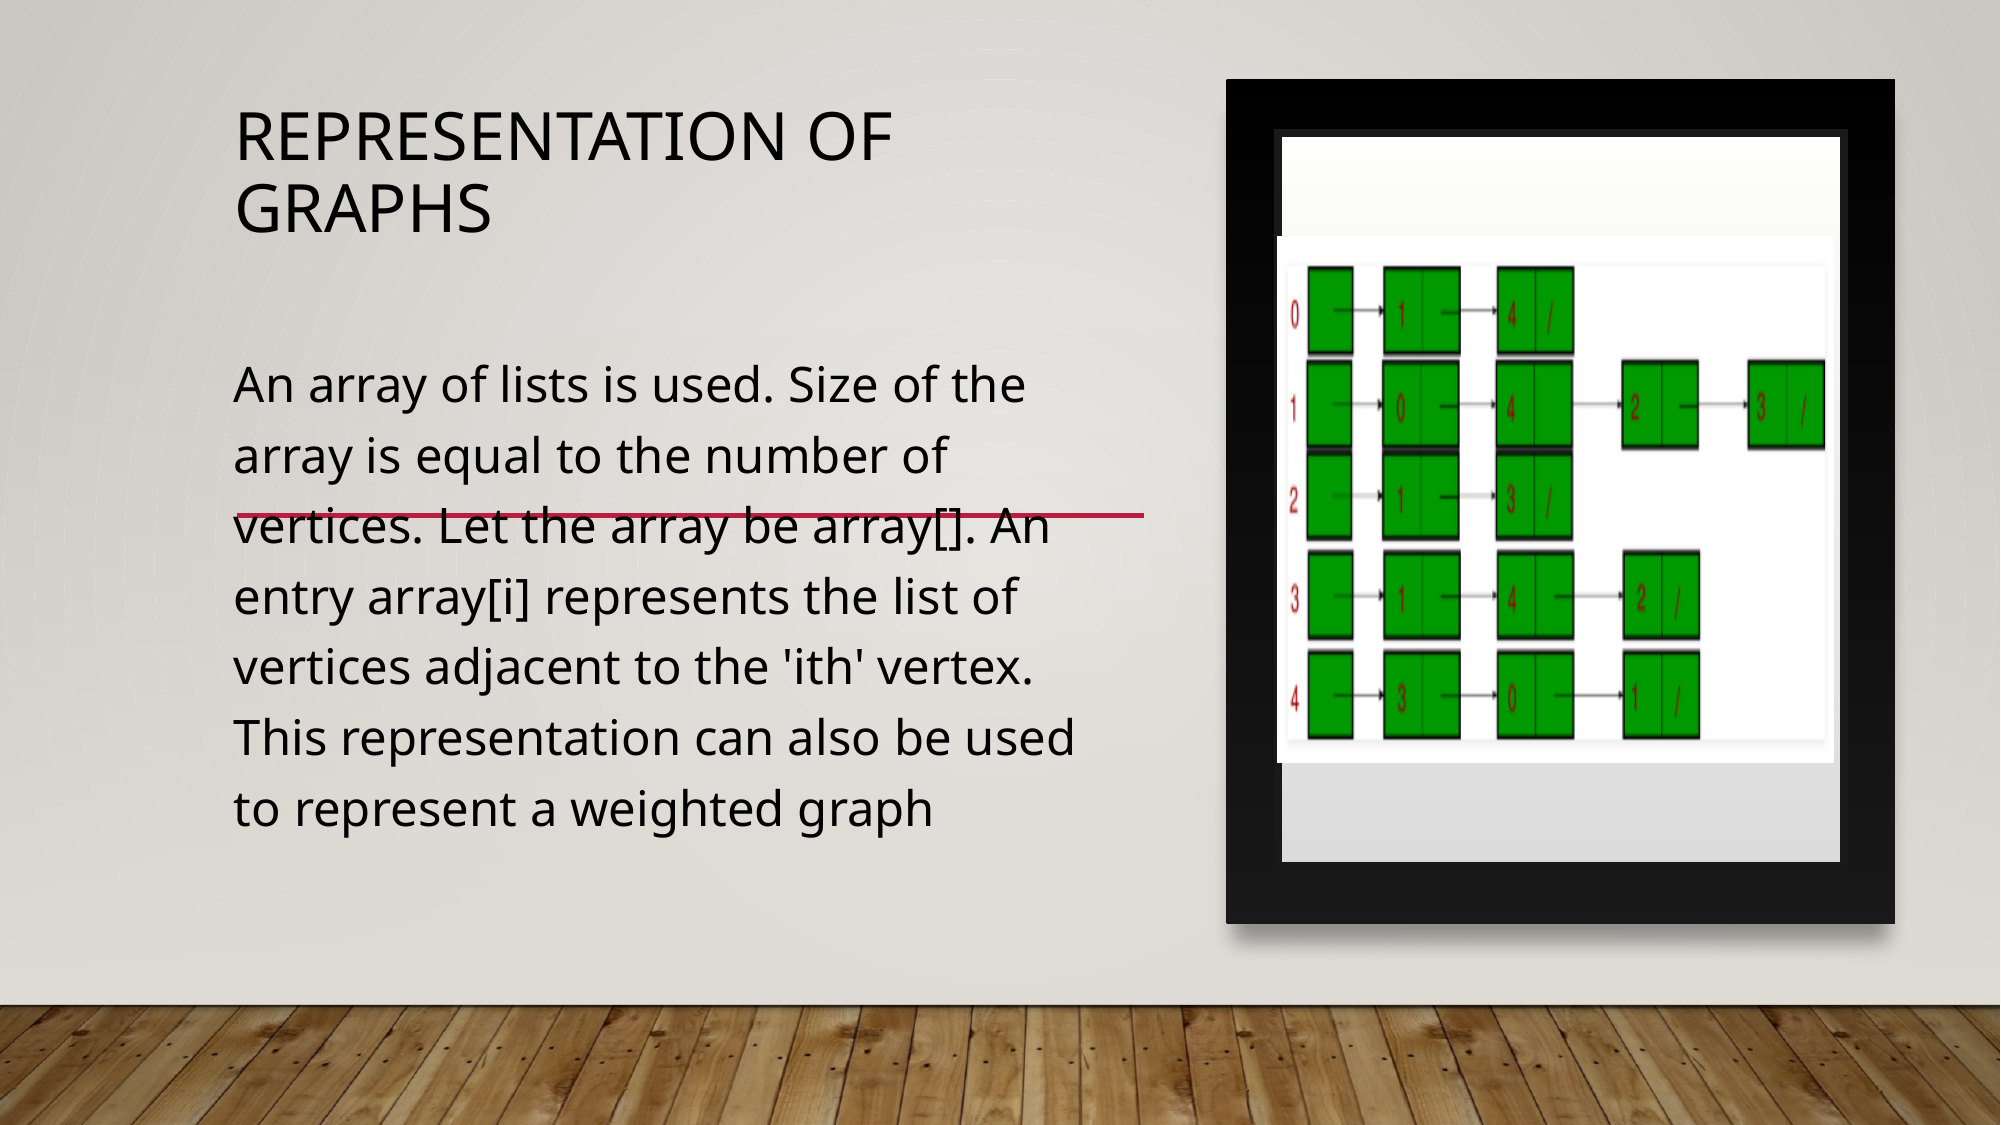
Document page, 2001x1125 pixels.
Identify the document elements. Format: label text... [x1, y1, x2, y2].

picture [0, 1005, 2000, 1125]
picture [1277, 235, 1835, 763]
list An array of lists is used. Size of the array is equal to the number of vertices. Let the array be array[]. An entry array[i] represents the list of vertices adjacent to the 'ith' vertex. This representation can also be used to represent a weighted graph [219, 334, 1126, 845]
title Representation of Graphs [219, 34, 1127, 335]
